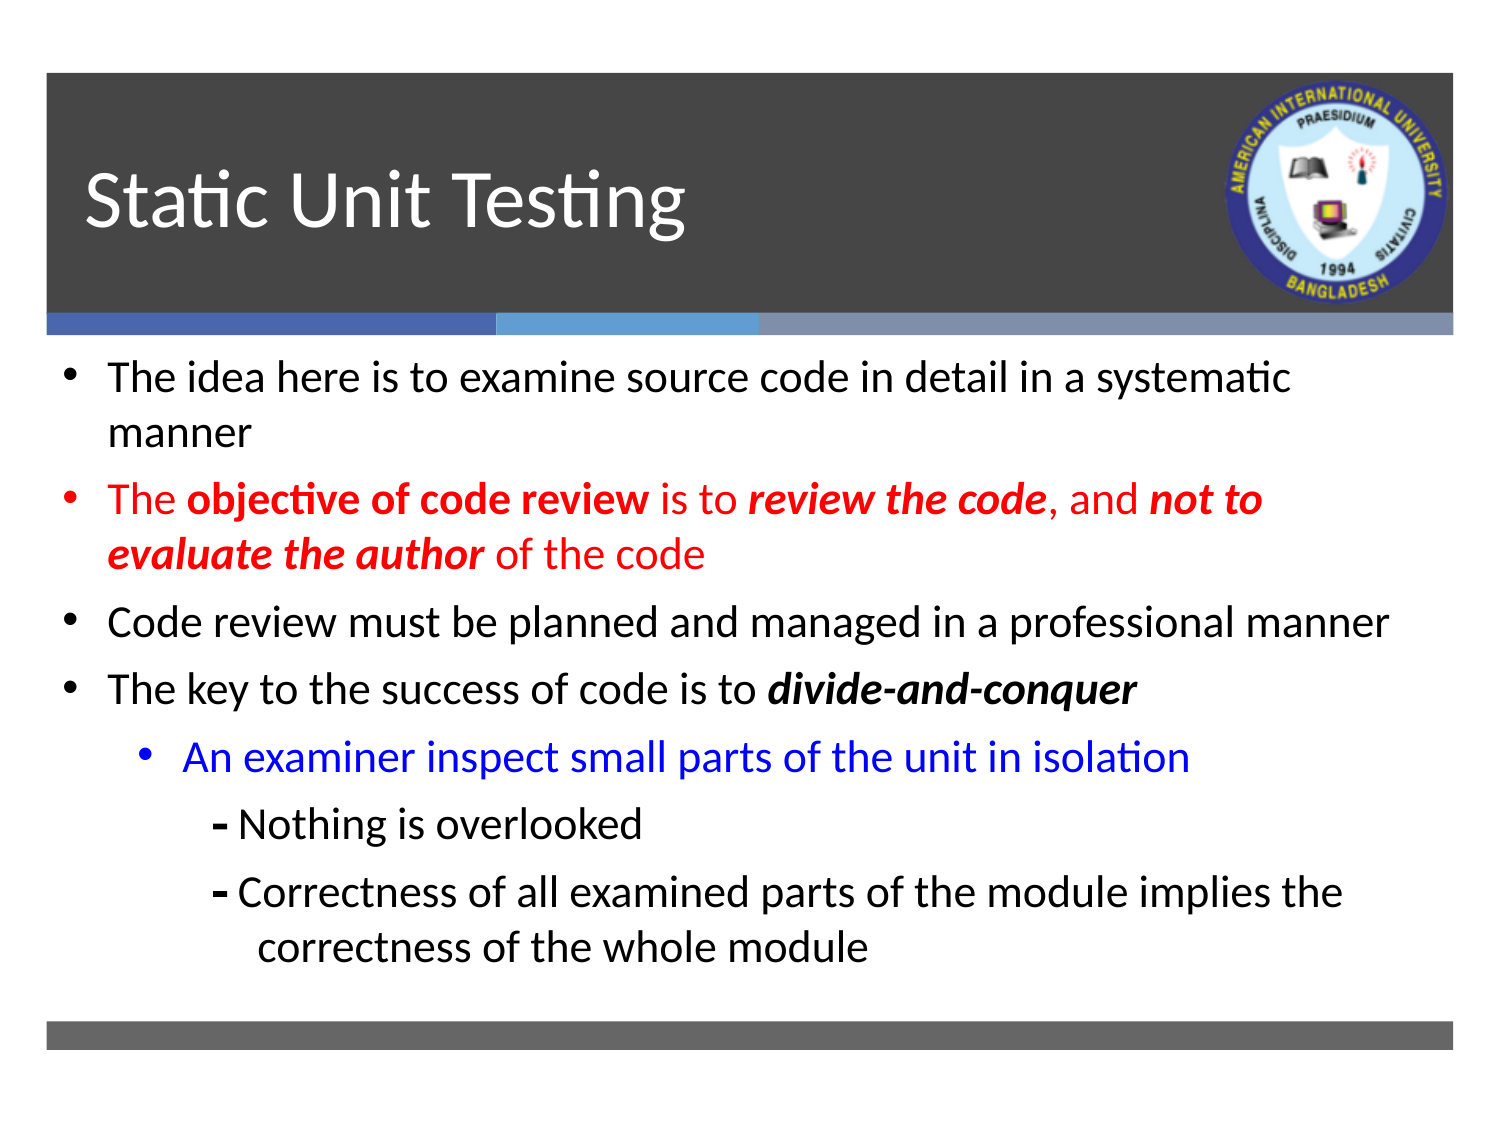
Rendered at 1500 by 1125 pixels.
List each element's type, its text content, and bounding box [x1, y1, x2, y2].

text_box The idea here is to examine source code in detail in a systematic manner The objective of code review is to review the code, and not to evaluate the author of the code Code review must be planned and managed in a professional manner The key to the success of code is to divide-and-conquer An examiner inspect small parts of the unit in isolation  Nothing is overlooked  Correctness of all examined parts of the module implies the correctness of the whole module [47, 339, 1443, 1047]
title Static Unit Testing [69, 73, 1351, 253]
picture [1220, 75, 1454, 310]
